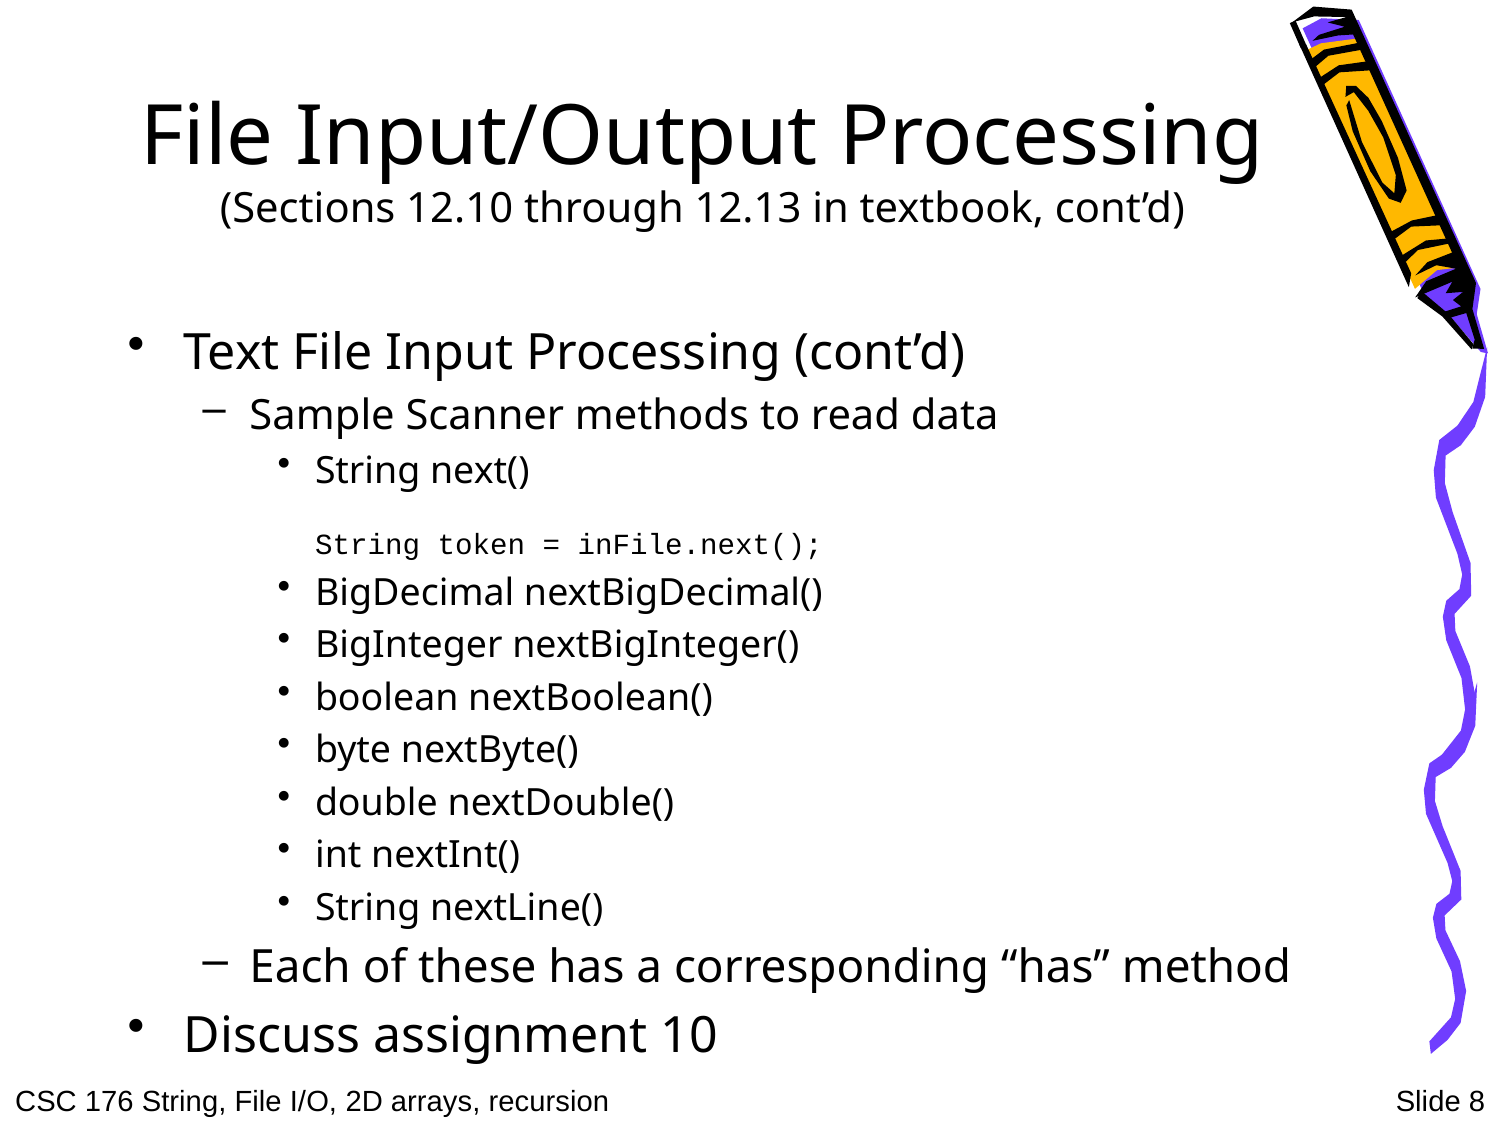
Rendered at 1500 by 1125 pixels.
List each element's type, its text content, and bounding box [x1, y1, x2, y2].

title File Input/Output Processing (Sections 12.10 through 12.13 in textbook, cont’d) [112, 24, 1293, 288]
list Text File Input Processing (cont’d) Sample Scanner methods to read data String next() String token = inFile.next(); BigDecimal nextBigDecimal() BigInteger nextBigInteger() boolean nextBoolean() byte nextByte() double nextDouble() int nextInt() String nextLine() Each of these has a corresponding “has” method Discuss assignment 10 [112, 311, 1376, 1026]
